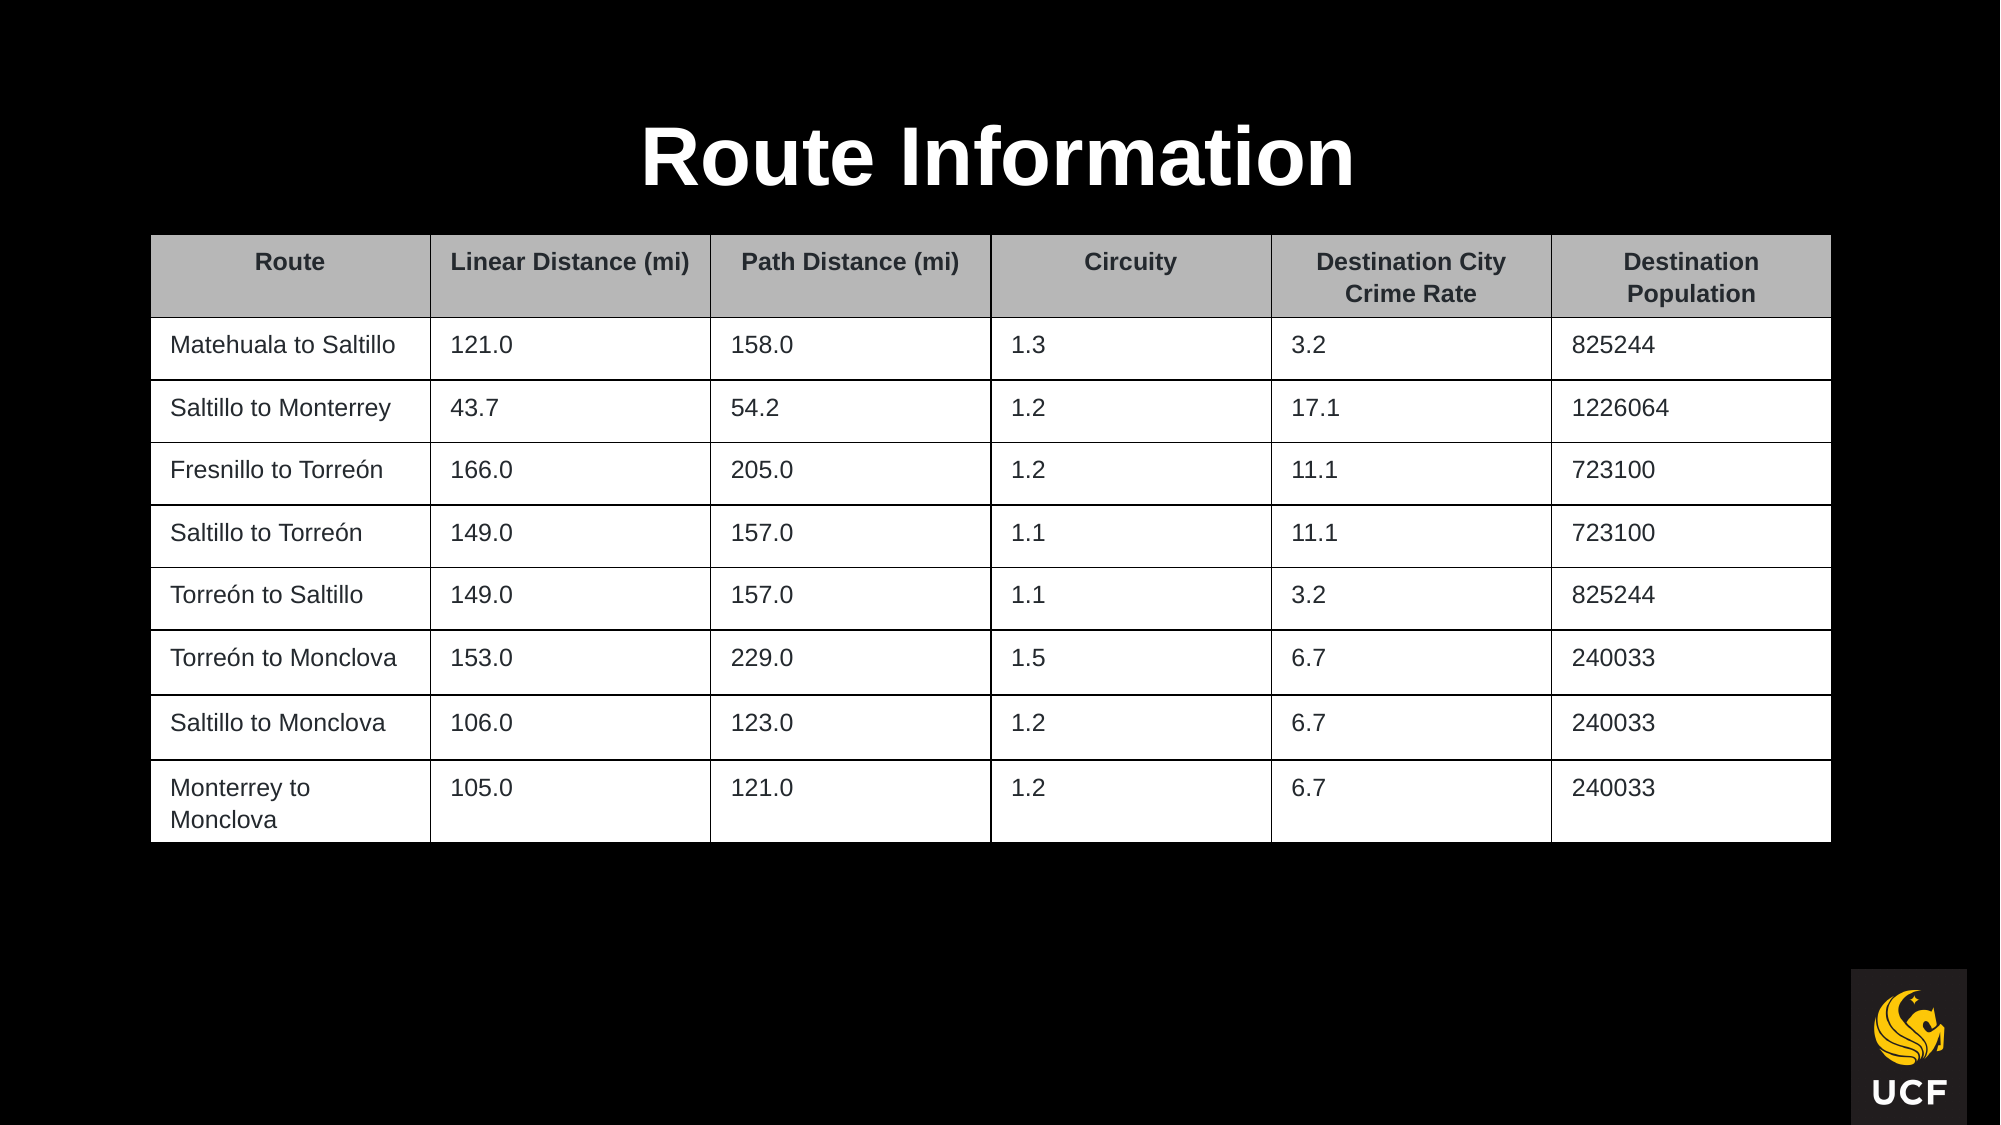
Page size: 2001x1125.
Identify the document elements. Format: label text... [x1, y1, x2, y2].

table_cell 1.3 [992, 318, 1271, 379]
table_cell 149.0 [431, 506, 710, 567]
table_cell Monterrey to Monclova [151, 761, 430, 842]
table_cell Saltillo to Torreón [151, 506, 430, 567]
table_cell 825244 [1552, 568, 1831, 629]
table_cell Saltillo to Monterrey [151, 381, 430, 442]
table_cell 723100 [1552, 443, 1831, 504]
table_cell 166.0 [431, 443, 710, 504]
table_cell 6.7 [1272, 696, 1551, 759]
table_cell 158.0 [711, 318, 990, 379]
table_cell 123.0 [711, 696, 990, 759]
table_cell 6.7 [1272, 631, 1551, 694]
table_cell 121.0 [431, 318, 710, 379]
table_cell 105.0 [431, 761, 710, 842]
table_cell 825244 [1552, 318, 1831, 379]
table_cell Saltillo to Monclova [151, 696, 430, 759]
table_header Route [151, 235, 430, 317]
table_cell 1226064 [1552, 381, 1831, 442]
table_cell 54.2 [711, 381, 990, 442]
table_cell 17.1 [1272, 381, 1551, 442]
table_cell 240033 [1552, 761, 1831, 842]
table_cell 1.1 [992, 568, 1271, 629]
table_cell 11.1 [1272, 506, 1551, 567]
table_cell 3.2 [1272, 318, 1551, 379]
table_header Circuity [992, 235, 1271, 317]
table_cell 240033 [1552, 631, 1831, 694]
table_cell 1.2 [992, 443, 1271, 504]
table_cell Fresnillo to Torreón [151, 443, 430, 504]
table_cell 11.1 [1272, 443, 1551, 504]
table_cell Torreón to Monclova [151, 631, 430, 694]
table_cell Matehuala to Saltillo [151, 318, 430, 379]
table_cell 157.0 [711, 506, 990, 567]
table_cell 153.0 [431, 631, 710, 694]
table_header Path Distance (mi) [711, 235, 990, 317]
table_cell 1.1 [992, 506, 1271, 567]
table_header Destination City Crime Rate [1272, 235, 1551, 317]
table_cell Torreón to Saltillo [151, 568, 430, 629]
table_cell 723100 [1552, 506, 1831, 567]
picture [1851, 968, 1968, 1125]
table_cell 240033 [1552, 696, 1831, 759]
table_cell 106.0 [431, 696, 710, 759]
table_cell 1.2 [992, 761, 1271, 842]
table_cell 1.5 [992, 631, 1271, 694]
table_cell 149.0 [431, 568, 710, 629]
table_cell 205.0 [711, 443, 990, 504]
table_cell 6.7 [1272, 761, 1551, 842]
table_cell 157.0 [711, 568, 990, 629]
table_cell 229.0 [711, 631, 990, 694]
table_header Linear Distance (mi) [431, 235, 710, 317]
table_cell 1.2 [992, 381, 1271, 442]
table_cell 3.2 [1272, 568, 1551, 629]
table_cell 43.7 [431, 381, 710, 442]
table_cell 1.2 [992, 696, 1271, 759]
table_header Destination Population [1552, 235, 1831, 317]
table_cell 121.0 [711, 761, 990, 842]
title Route Information [149, 50, 1849, 268]
